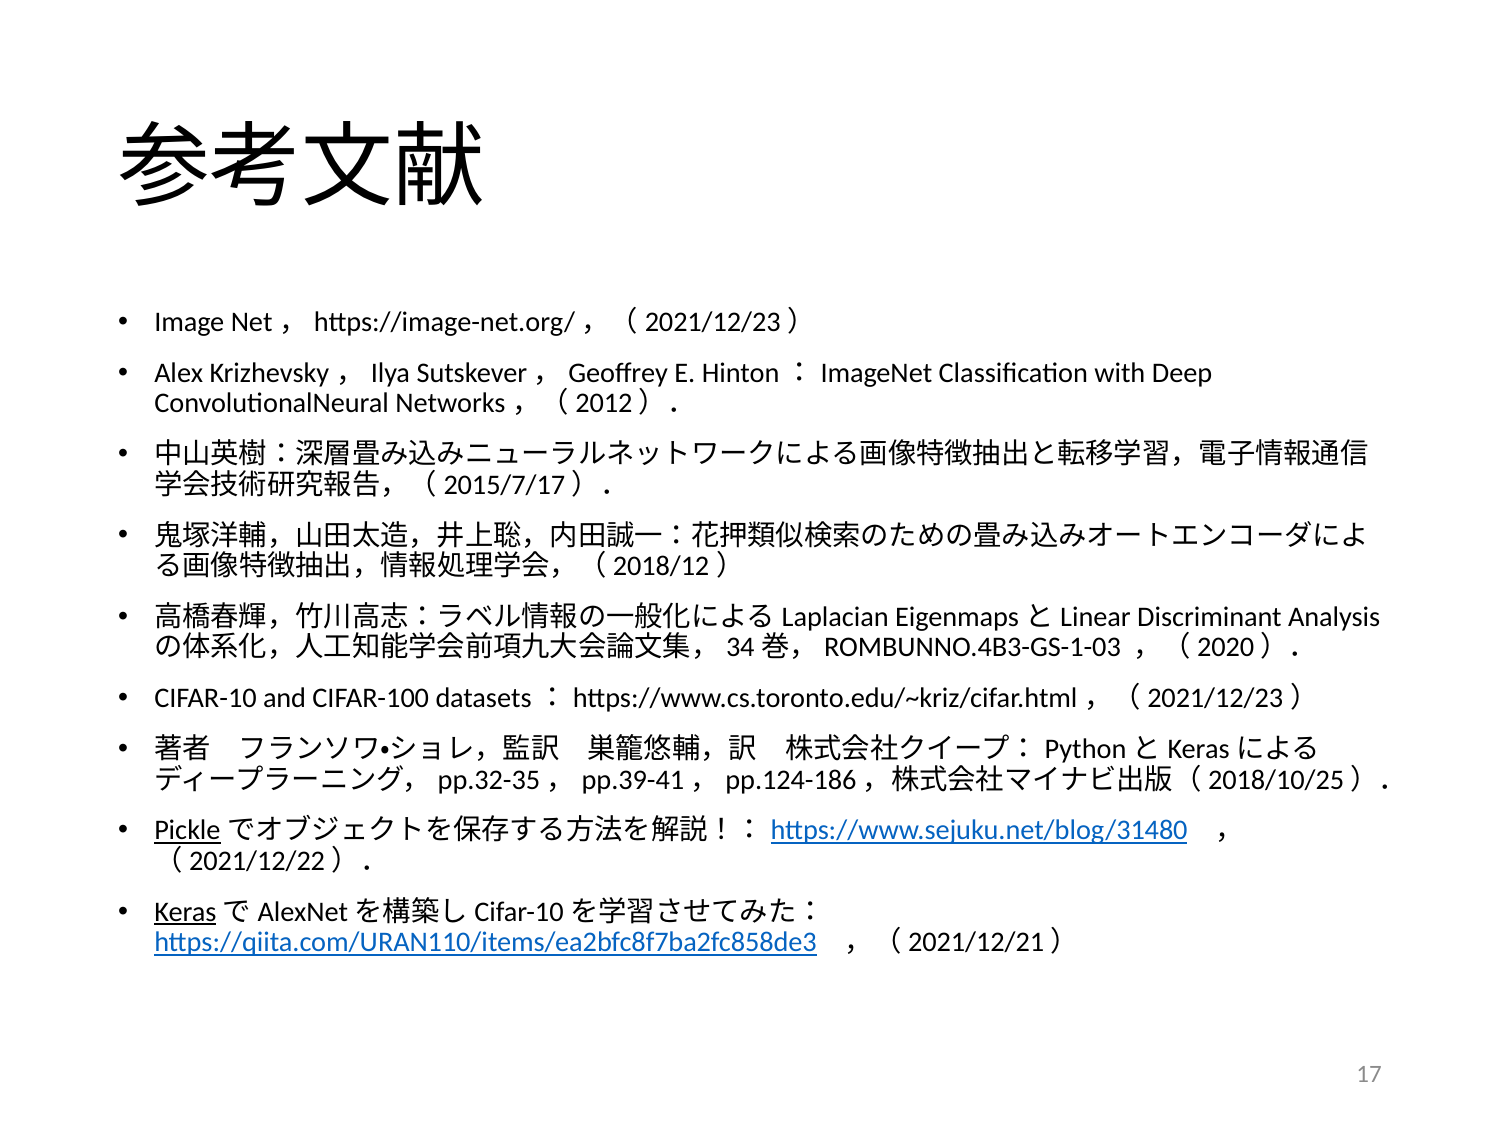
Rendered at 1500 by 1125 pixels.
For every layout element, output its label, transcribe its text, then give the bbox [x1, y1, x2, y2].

title 参考文献 [103, 59, 1397, 278]
list Image Net，https://image-net.org/，（2021/12/23） Alex Krizhevsky，Ilya Sutskever，Geoffrey E. Hinton：ImageNet Classification with Deep ConvolutionalNeural Networks，（2012）． 中山英樹：深層畳み込みニューラルネットワークによる画像特徴抽出と転移学習，電子情報通信学会技術研究報告，（2015/7/17）． 鬼塚洋輔，山田太造，井上聡，内田誠一：花押類似検索のための畳み込みオートエンコーダによる画像特徴抽出，情報処理学会，（2018/12） 高橋春輝，竹川高志：ラベル情報の一般化によるLaplacian EigenmapsとLinear Discriminant Analysisの体系化，人工知能学会前項九大会論文集，34巻，ROMBUNNO.4B3-GS-1-03 ，（2020）． CIFAR-10 and CIFAR-100 datasets：https://www.cs.toronto.edu/~kriz/cifar.html，（2021/12/23） 著者 フランソワ・ショレ，監訳 巣籠悠輔，訳 株式会社クイープ：PythonとKerasによるディープラーニング，pp.32-35，pp.39-41，pp.124-186，株式会社マイナビ出版（2018/10/25）． Pickleでオブジェクトを保存する方法を解説！：https://www.sejuku.net/blog/31480 ，（2021/12/22）． KerasでAlexNetを構築しCifar-10を学習させてみた： https://qiita.com/URAN110/items/ea2bfc8f7ba2fc858de3 ，（2021/12/21） [103, 299, 1397, 1014]
slide_number 17 [1059, 1042, 1397, 1103]
